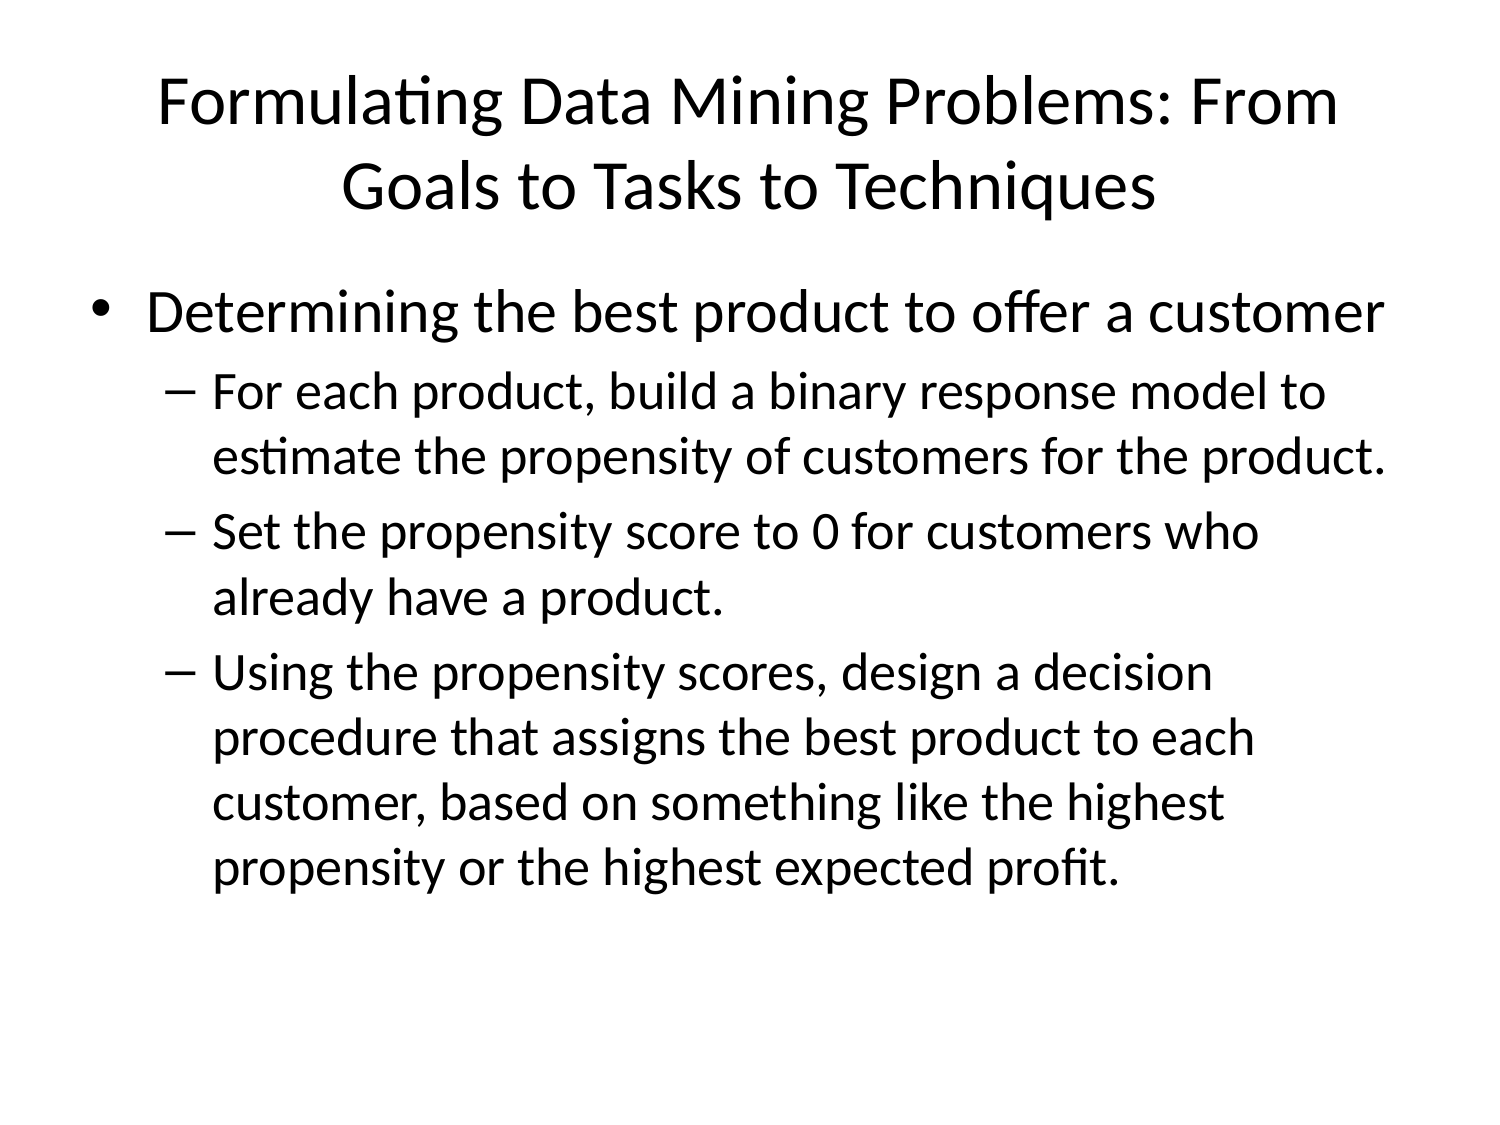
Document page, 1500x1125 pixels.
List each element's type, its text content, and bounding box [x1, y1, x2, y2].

title Formulating Data Mining Problems: From Goals to Tasks to Techniques [75, 45, 1425, 233]
list Determining the best product to offer a customer For each product, build a binary response model to estimate the propensity of customers for the product. Set the propensity score to 0 for customers who already have a product. Using the propensity scores, design a decision procedure that assigns the best product to each customer, based on something like the highest propensity or the highest expected profit. [75, 262, 1425, 1005]
